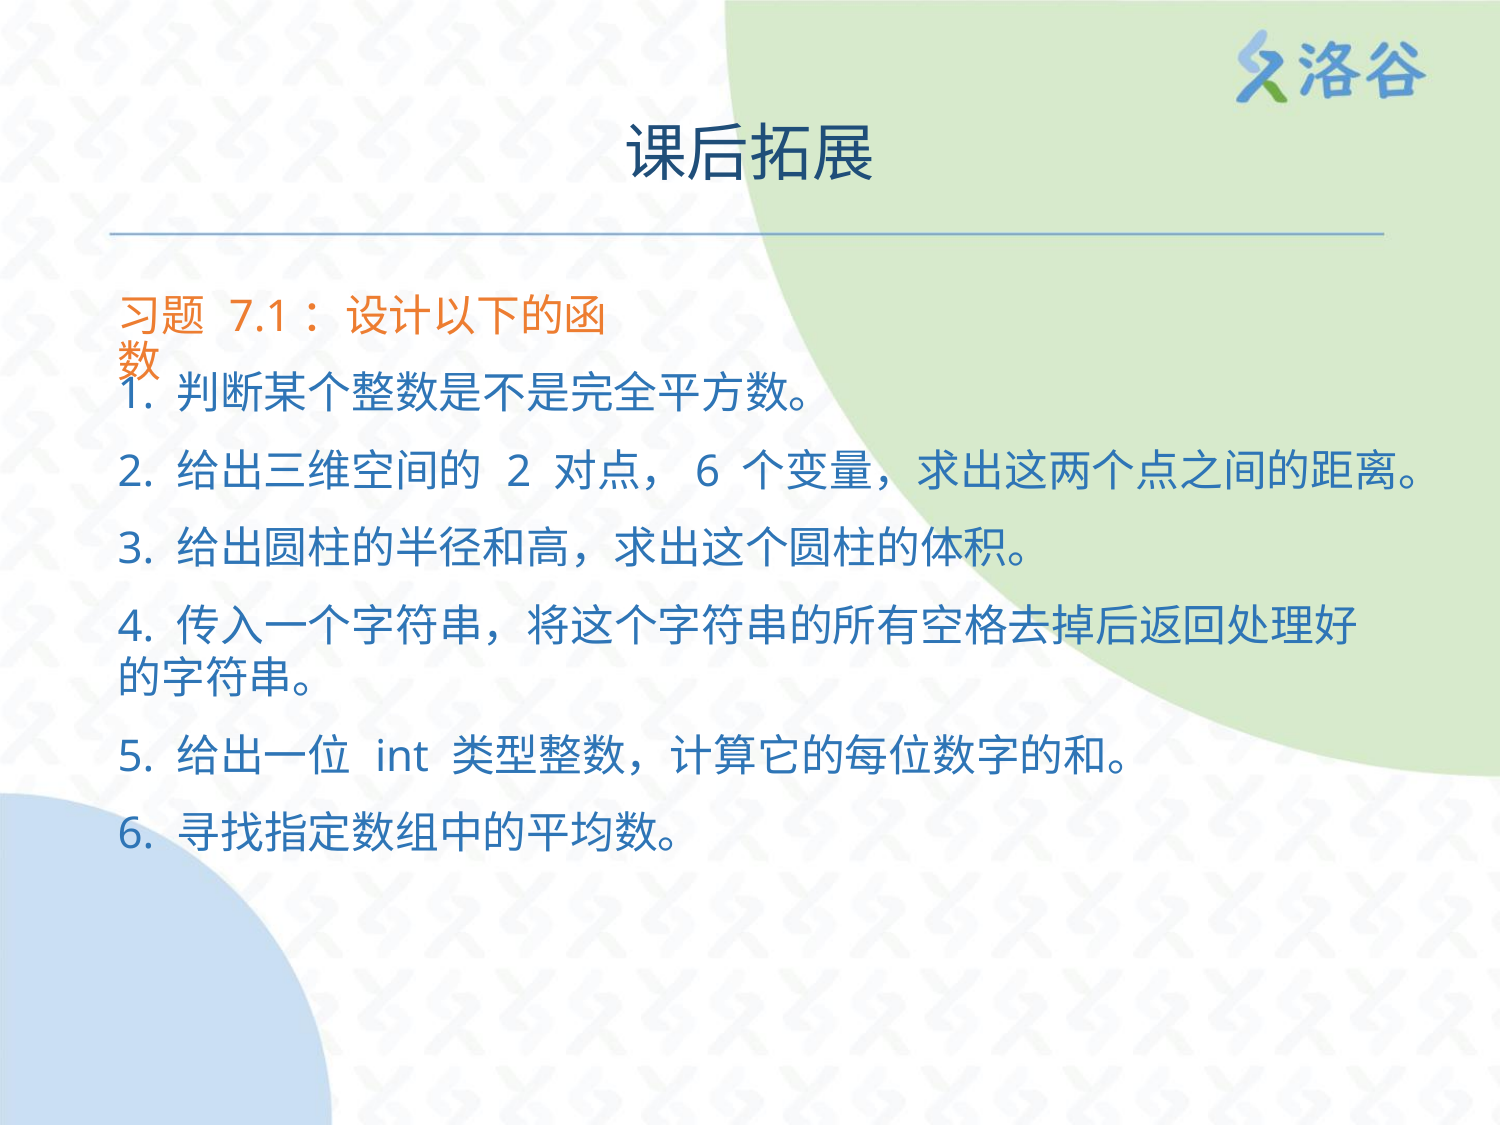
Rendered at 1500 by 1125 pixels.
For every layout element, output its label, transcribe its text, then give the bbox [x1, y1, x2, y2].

text_box 课后拓展 [624, 122, 901, 188]
text_box 5. 给出一位 int 类型整数，计算它的每位数字的和。 6. 寻找指定数组中的平均数。 [117, 734, 1135, 858]
text_box 2. 给出三维空间的 2 对点，6 个变量，求出这两个点之间的距离。 3. 给出圆柱的半径和高，求出这个圆柱的体积。 [117, 449, 1408, 573]
text_box 1. 判断某个整数是不是完全平方数。 [117, 372, 844, 418]
text_box 习题 7.1：设计以下的函数 [117, 294, 648, 372]
text_box [0, 0, 1500, 1125]
text_box 4. 传入一个字符串，将这个字符串的所有空格去掉后返回处理好 的字符串。 [117, 604, 1369, 703]
